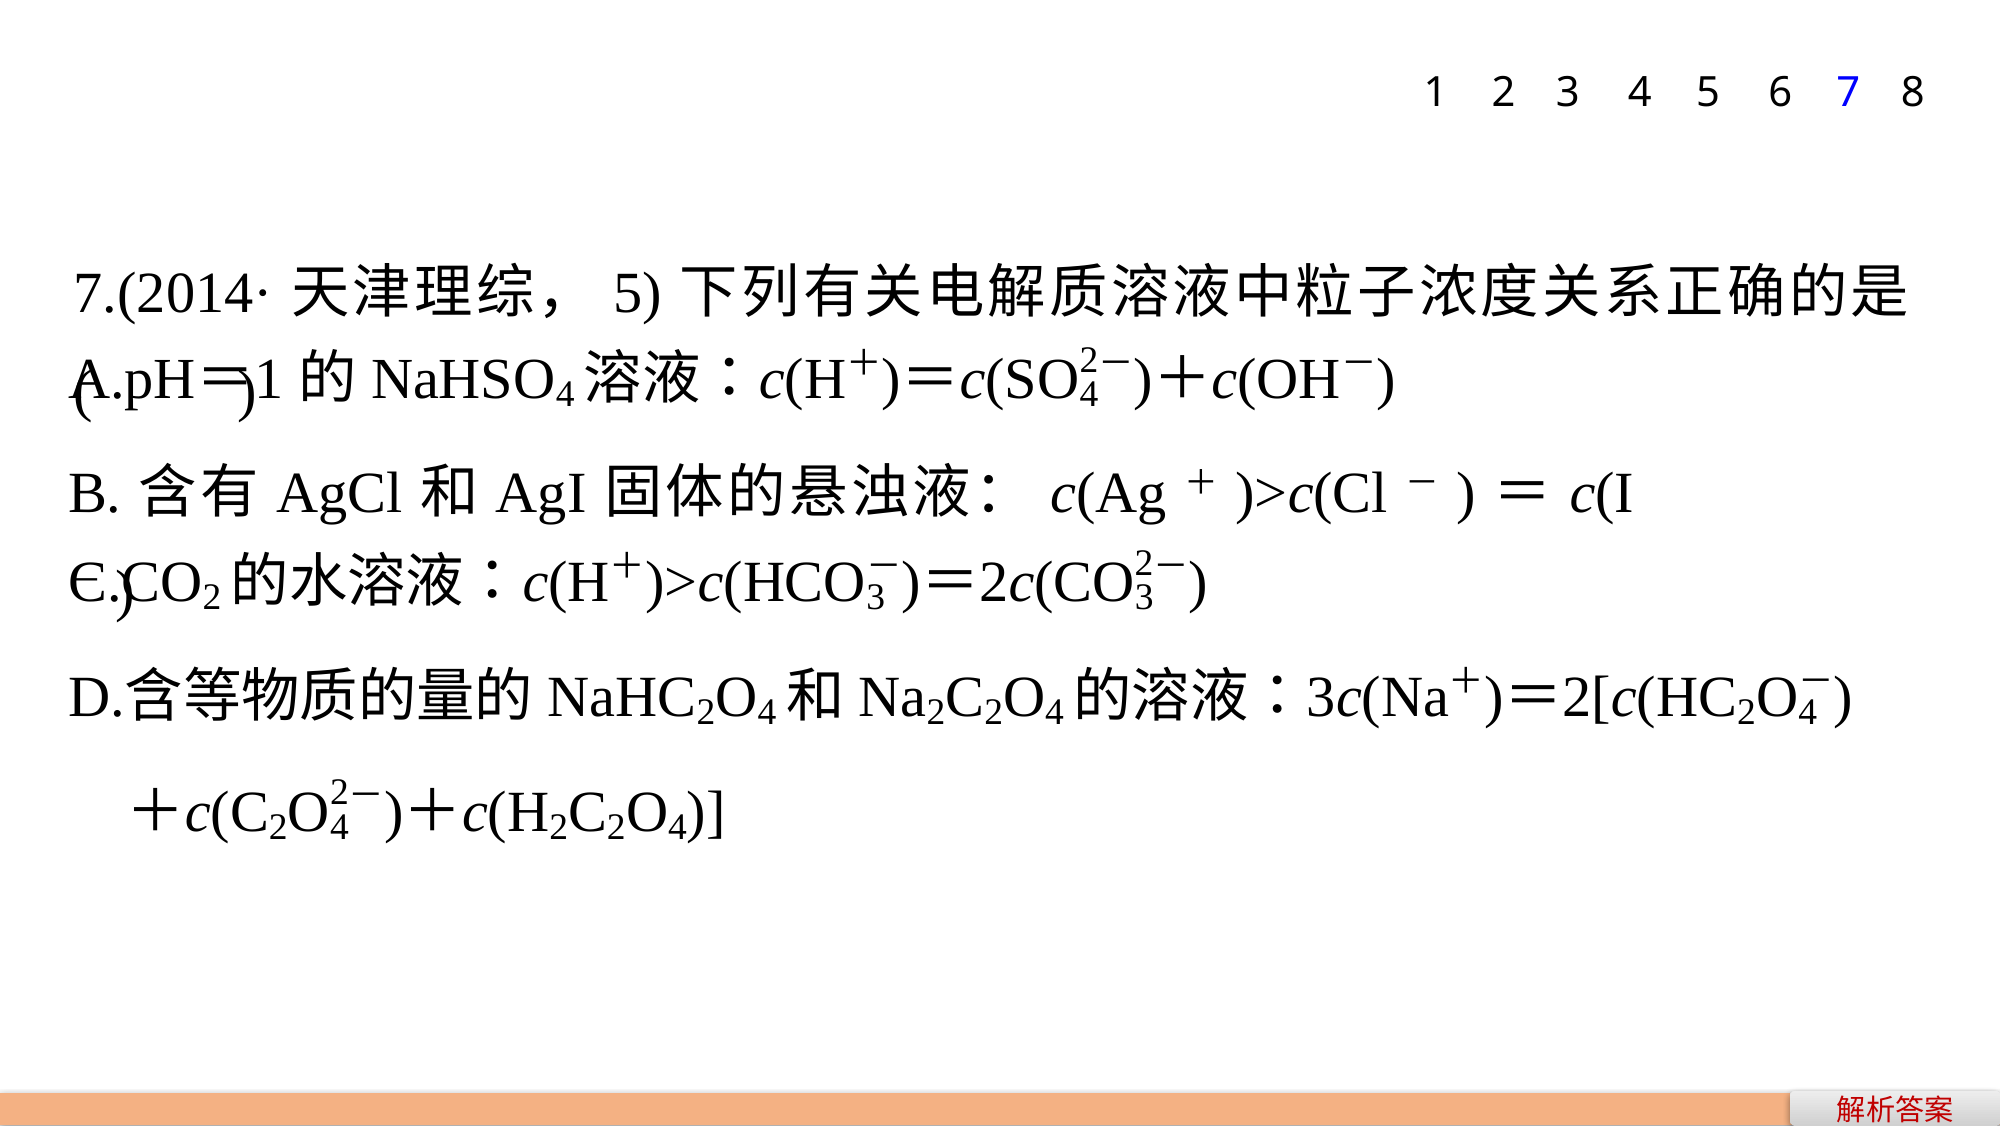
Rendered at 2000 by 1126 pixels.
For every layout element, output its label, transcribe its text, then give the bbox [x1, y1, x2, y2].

text_box 4 [1606, 42, 1672, 138]
text_box B.含有AgCl和AgI固体的悬浊液：c(Ag＋)>c(Cl－)＝c(I－) [53, 418, 1663, 630]
text_box 7.(2014·天津理综，5)下列有关电解质溶液中粒子浓度关系正确的是( ) [59, 218, 1939, 430]
text_box 2 [1474, 42, 1536, 138]
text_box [67, 337, 1589, 457]
text_box 7 [1819, 42, 1881, 138]
text_box 6 [1747, 42, 1813, 138]
text_box 1 [1402, 42, 1468, 138]
text_box 5 [1679, 42, 1741, 138]
text_box [0, 1092, 1787, 1126]
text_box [67, 541, 1900, 895]
text_box 8 [1887, 42, 1945, 138]
text_box 3 [1542, 42, 1600, 138]
text_box 解析答案 [1788, 1089, 2000, 1126]
